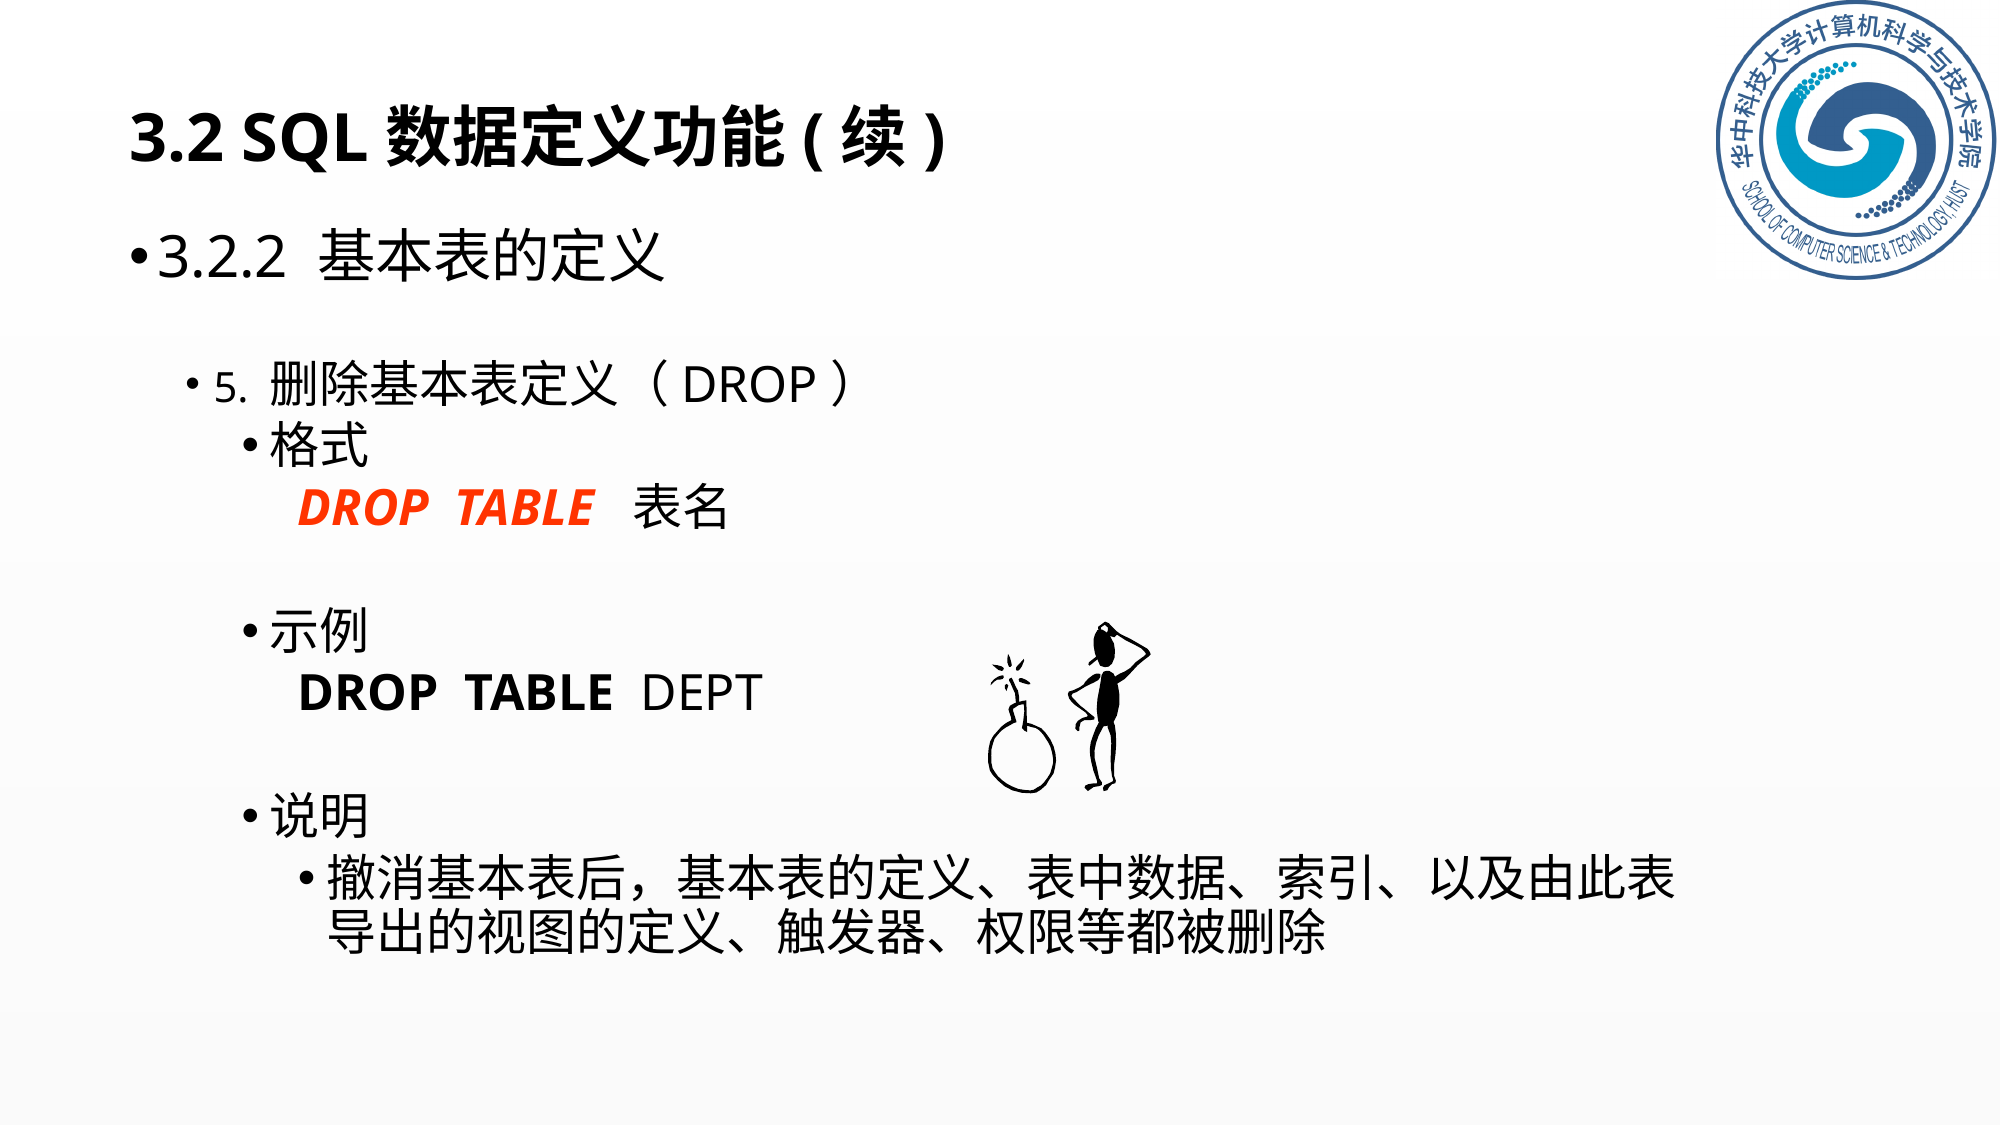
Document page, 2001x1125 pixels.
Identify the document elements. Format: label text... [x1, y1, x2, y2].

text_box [988, 621, 1151, 794]
picture [1716, 0, 1999, 280]
title 3.2 SQL数据定义功能(续) [114, 90, 1390, 190]
list 3.2.2 基本表的定义 5. 删除基本表定义（DROP） 格式 DROP TABLE 表名 示例 DROP TABLE DEPT 说明 撤消基本表后，基本表的定义、表中数据、索引、以及由此表导出的视图的定义、触发器、权限等都被删除 [114, 219, 1709, 1083]
